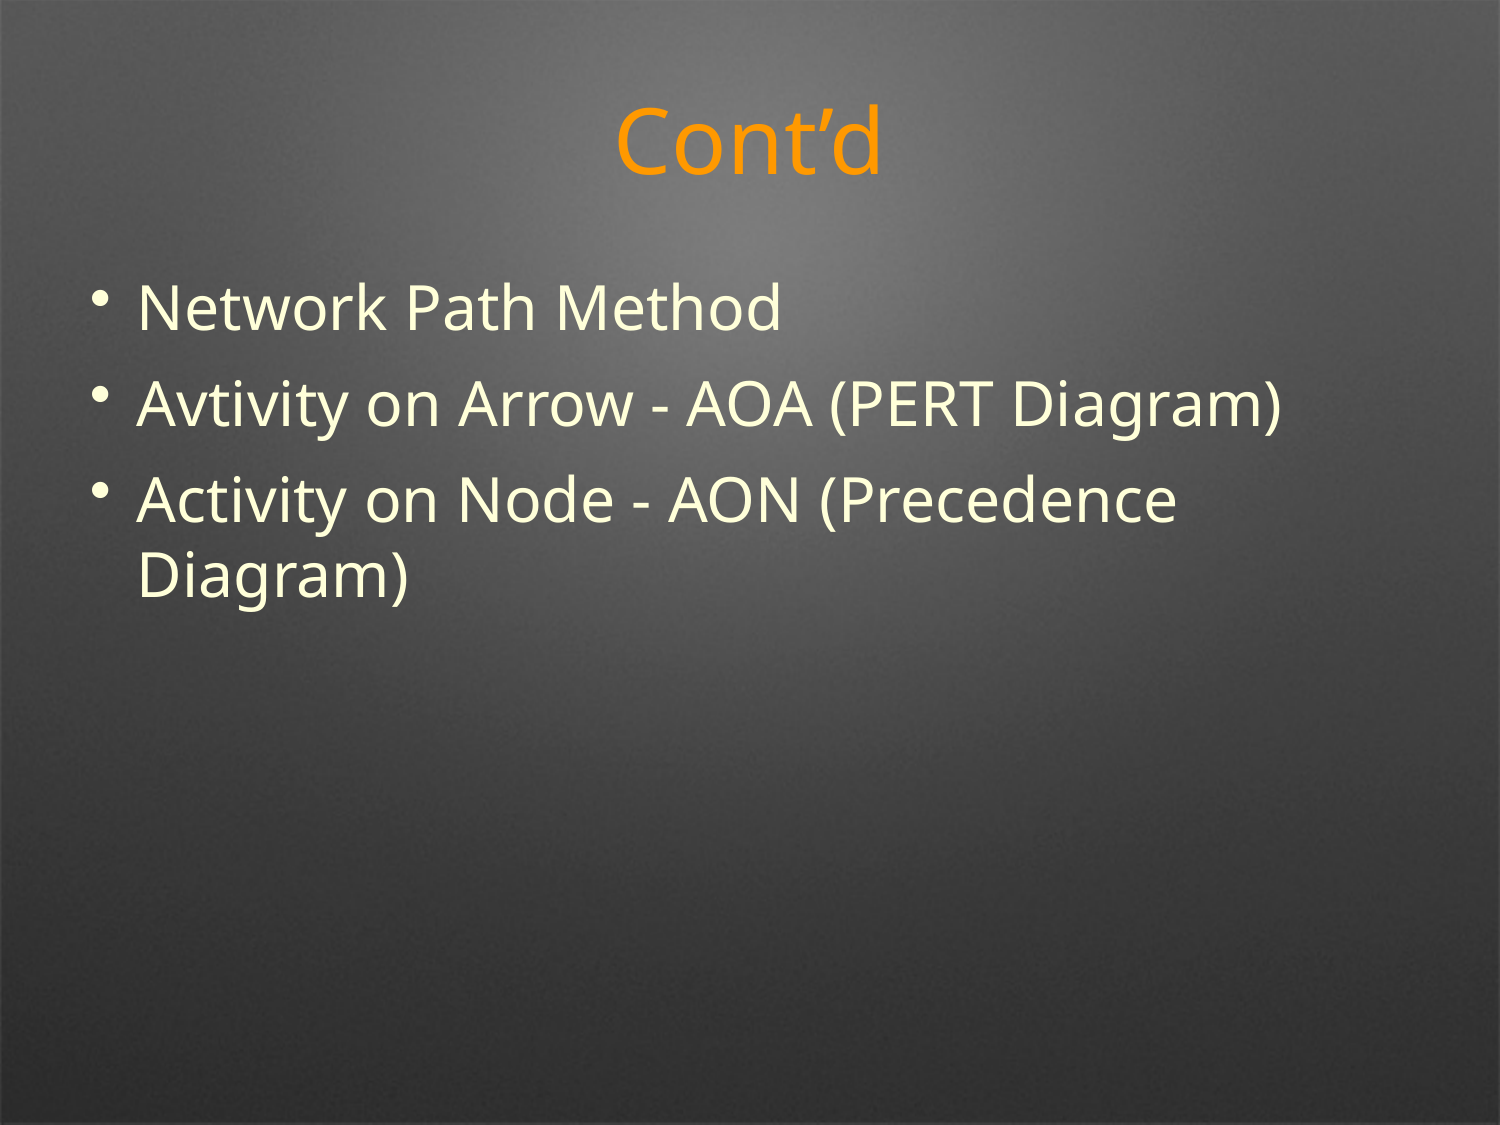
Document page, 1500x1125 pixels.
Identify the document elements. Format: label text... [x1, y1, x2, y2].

title Cont’d [75, 45, 1425, 232]
picture [0, 0, 1500, 1125]
list Network Path Method Avtivity on Arrow - AOA (PERT Diagram) Activity on Node - AON (Precedence Diagram) [75, 260, 1425, 1005]
